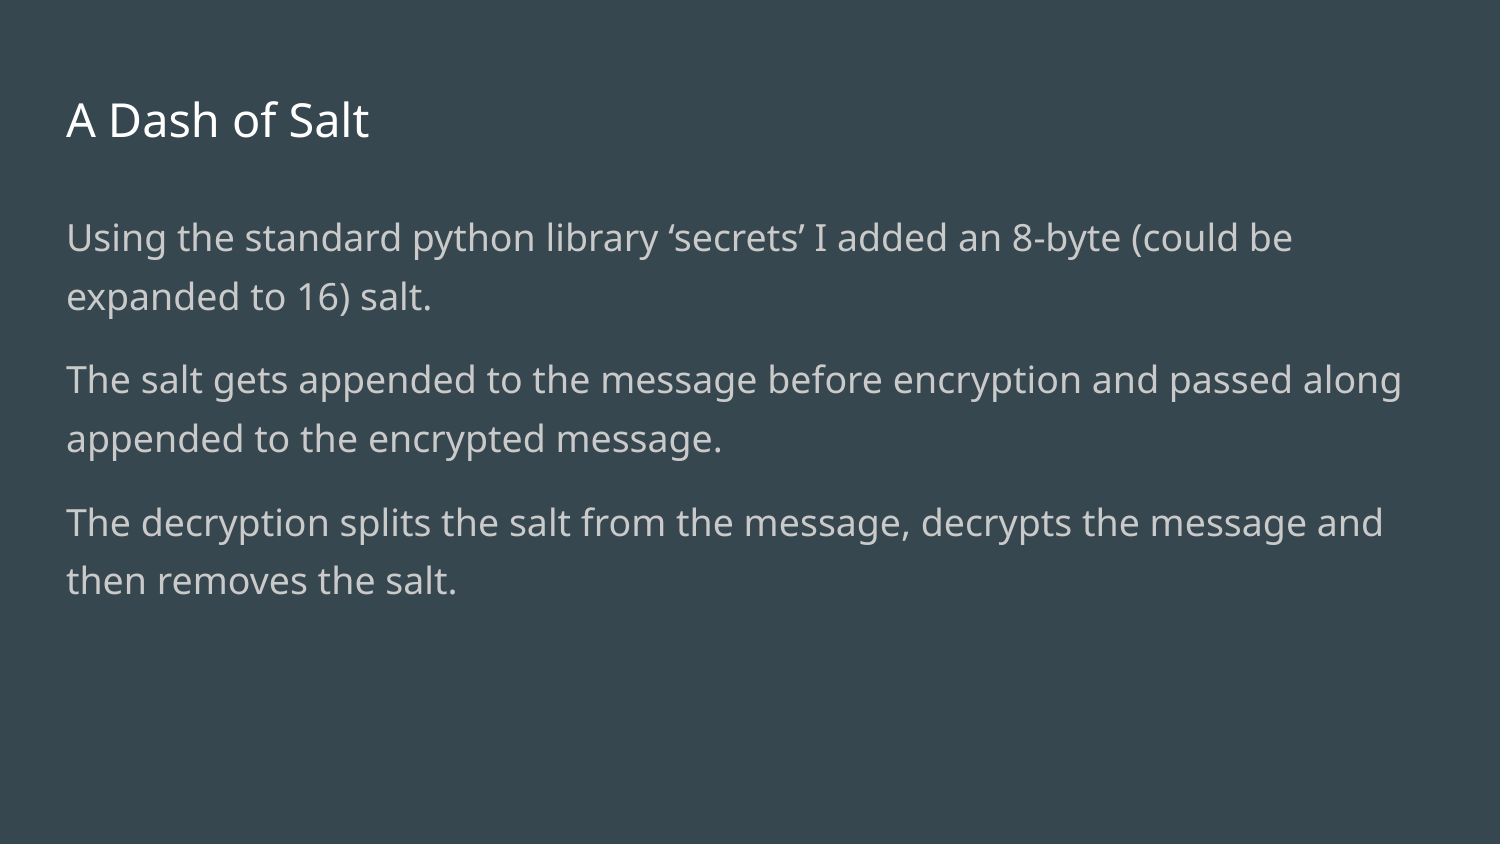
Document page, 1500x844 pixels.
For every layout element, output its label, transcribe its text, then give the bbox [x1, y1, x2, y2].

list Using the standard python library ‘secrets’ I added an 8-byte (could be expanded to 16) salt. The salt gets appended to the message before encryption and passed along appended to the encrypted message. The decryption splits the salt from the message, decrypts the message and then removes the salt. [51, 189, 1449, 750]
title A Dash of Salt [51, 72, 1449, 167]
